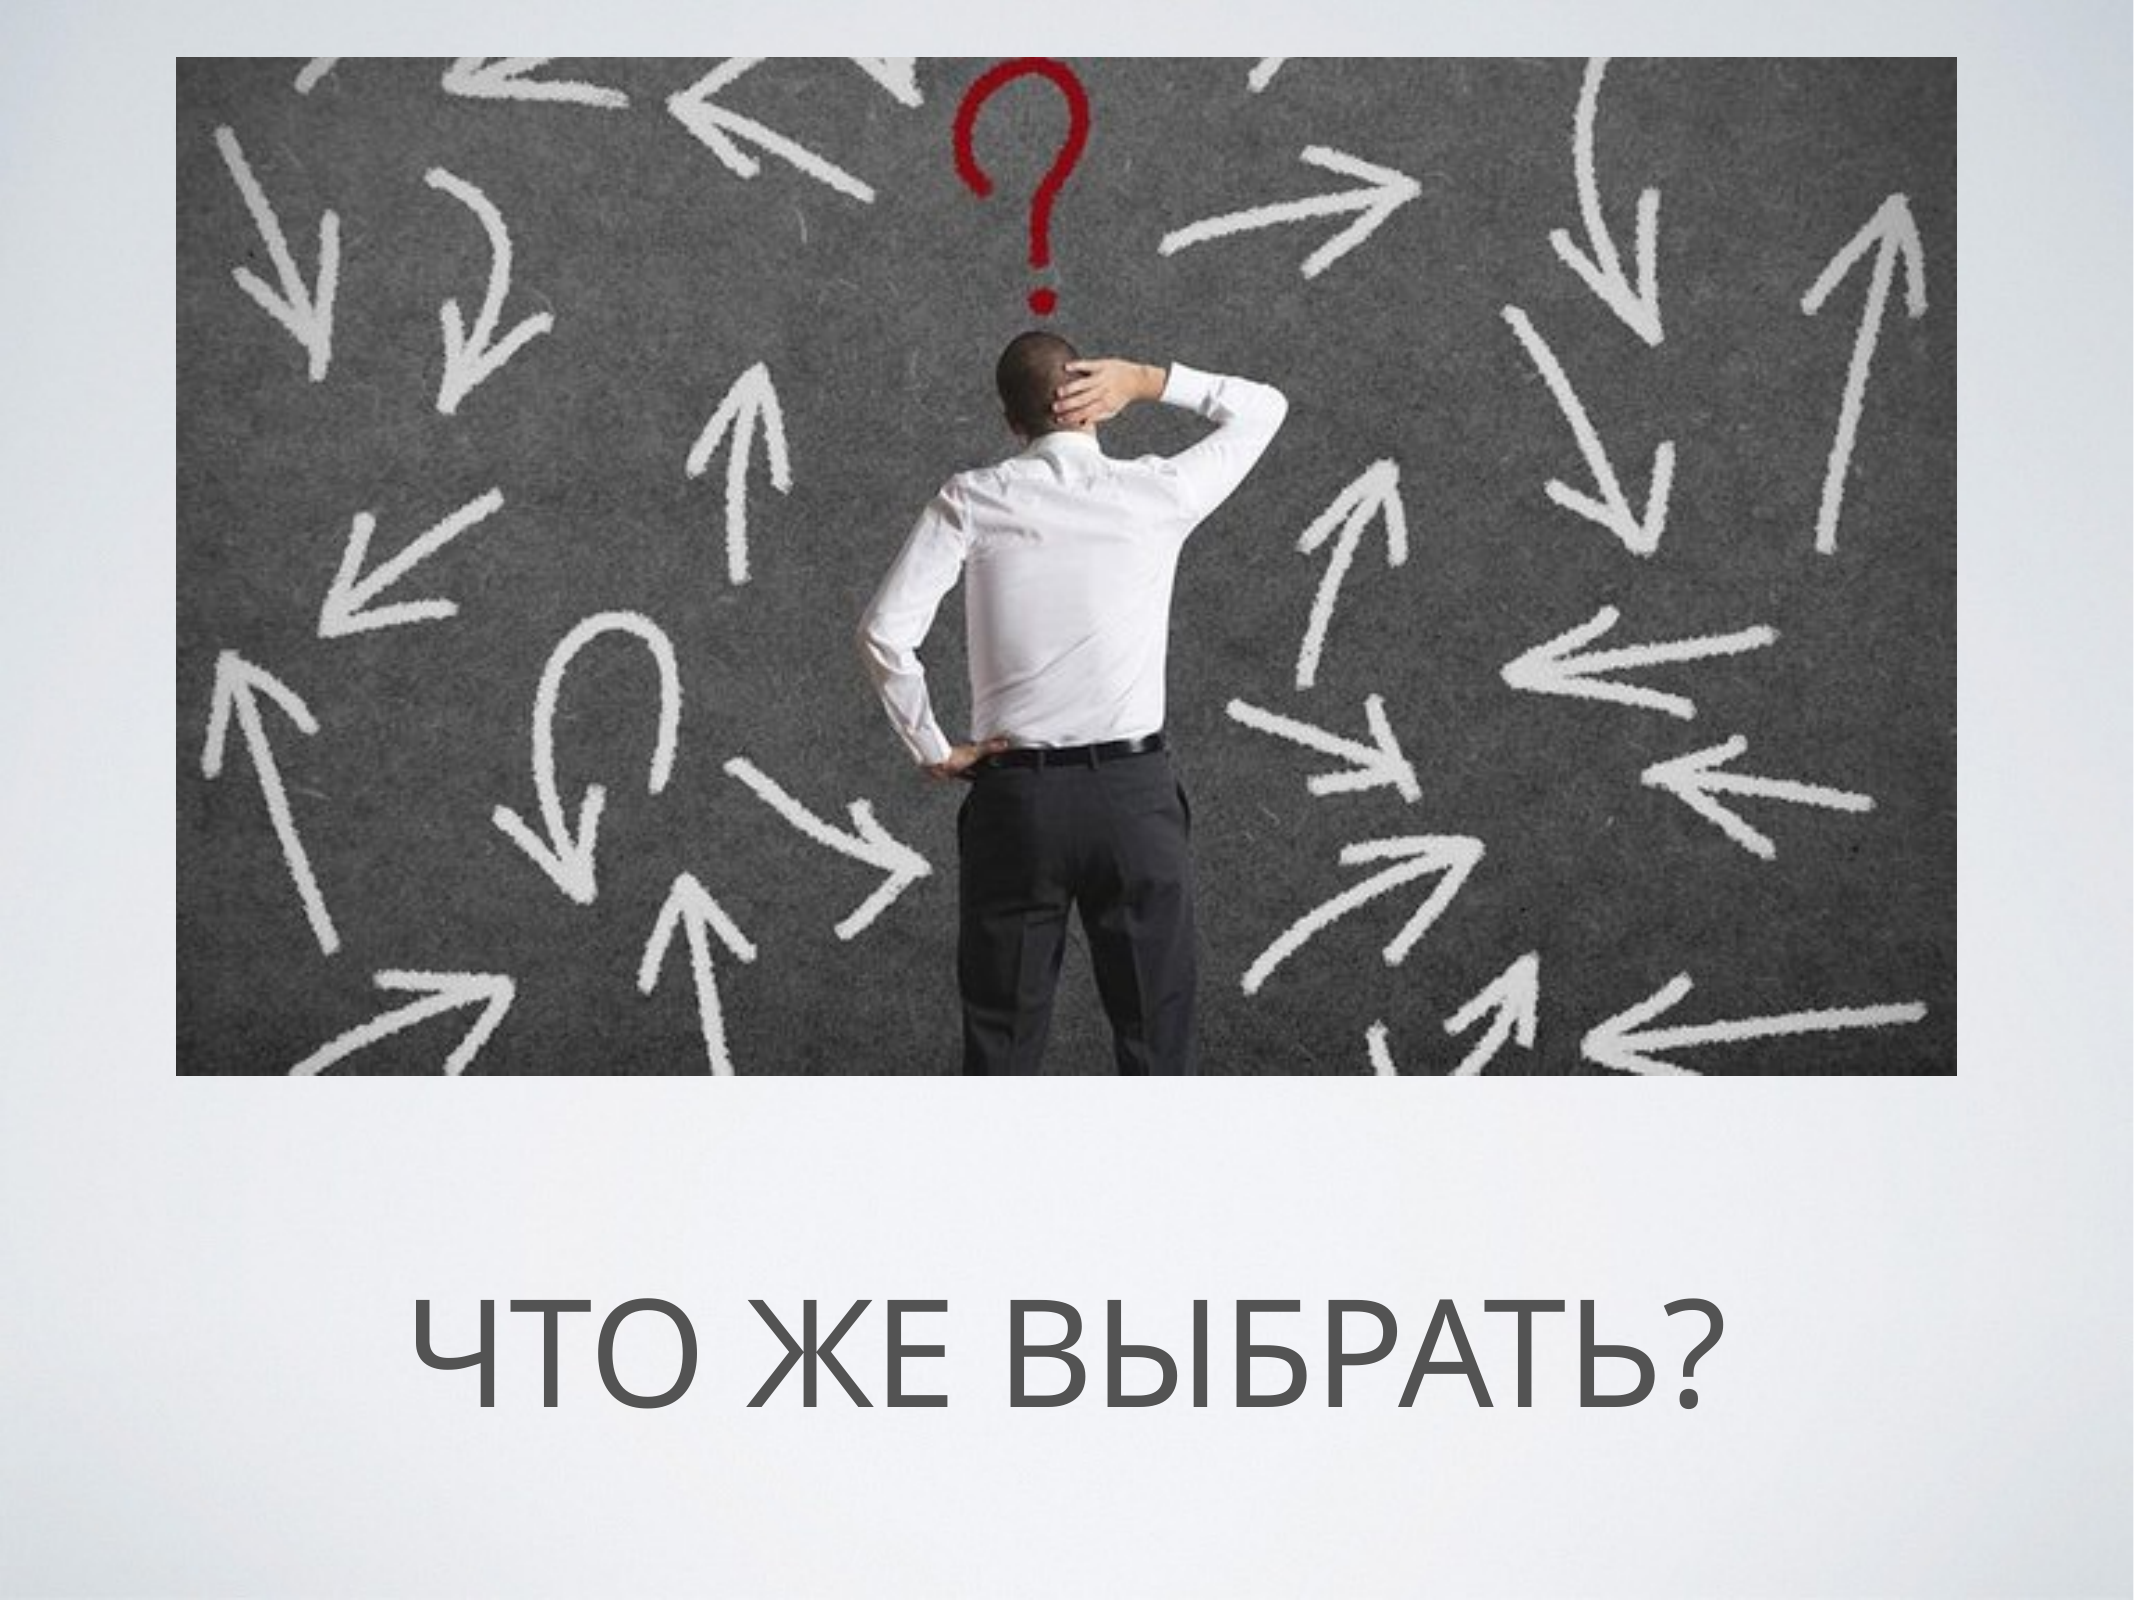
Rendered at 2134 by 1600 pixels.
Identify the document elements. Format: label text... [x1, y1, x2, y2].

picture [0, 0, 2134, 1600]
title Что же выбрать? [108, 1201, 2025, 1494]
